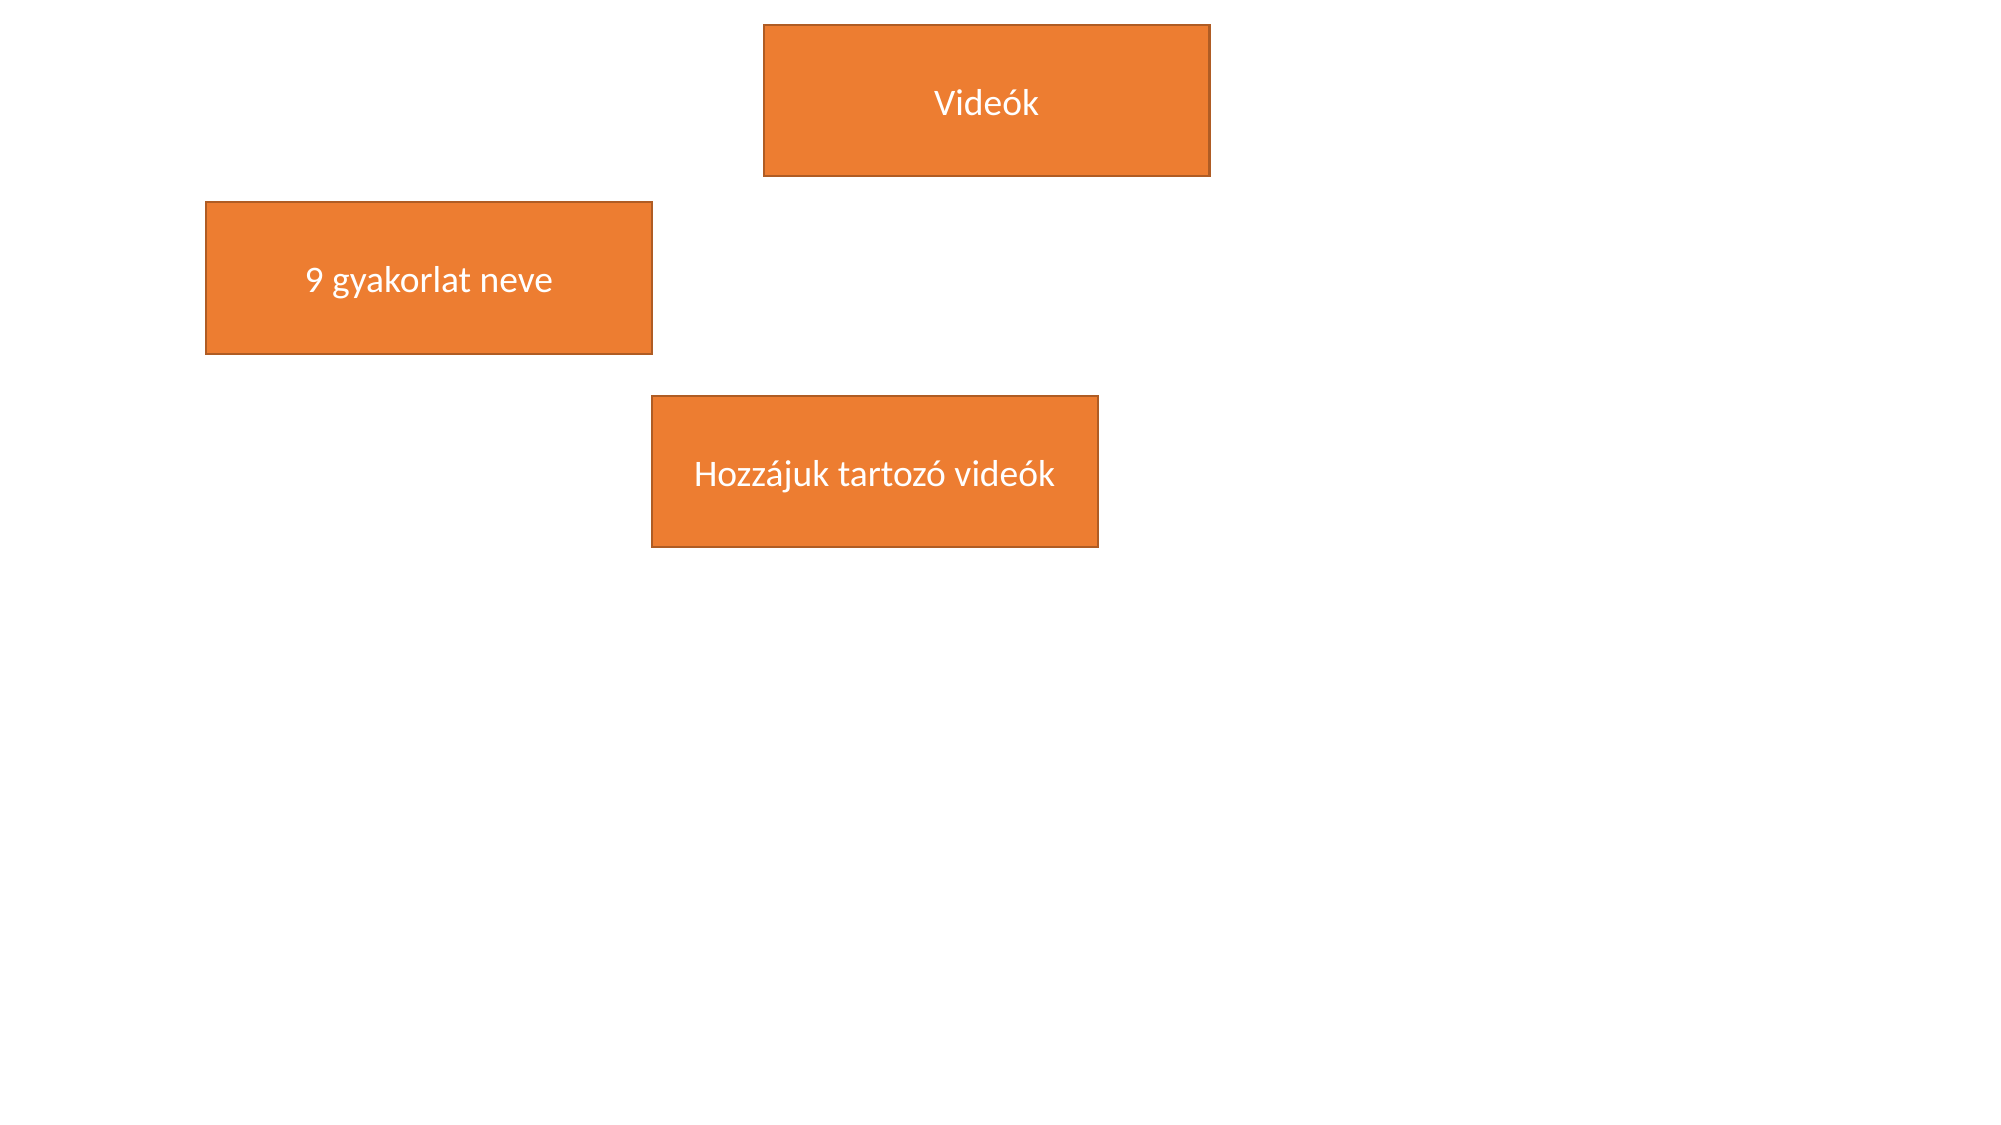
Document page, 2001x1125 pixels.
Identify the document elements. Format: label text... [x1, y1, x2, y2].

text_box 9 gyakorlat neve [205, 201, 653, 355]
text_box Videók [763, 24, 1211, 177]
text_box Hozzájuk tartozó videók [651, 395, 1099, 548]
